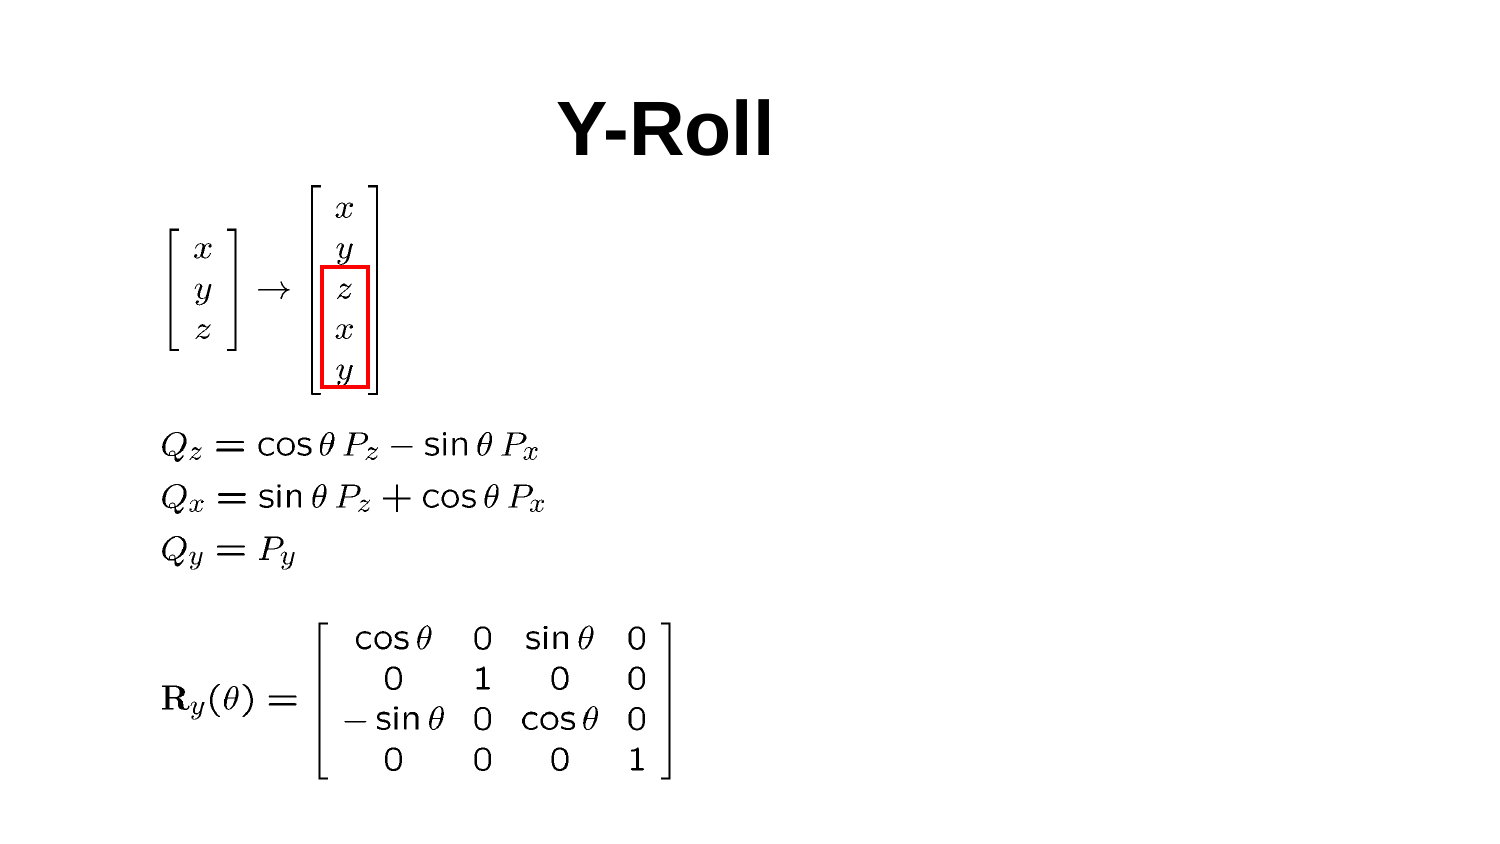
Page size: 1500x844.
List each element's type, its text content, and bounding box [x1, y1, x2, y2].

picture [160, 185, 672, 781]
title Y-Roll [42, 37, 1289, 179]
